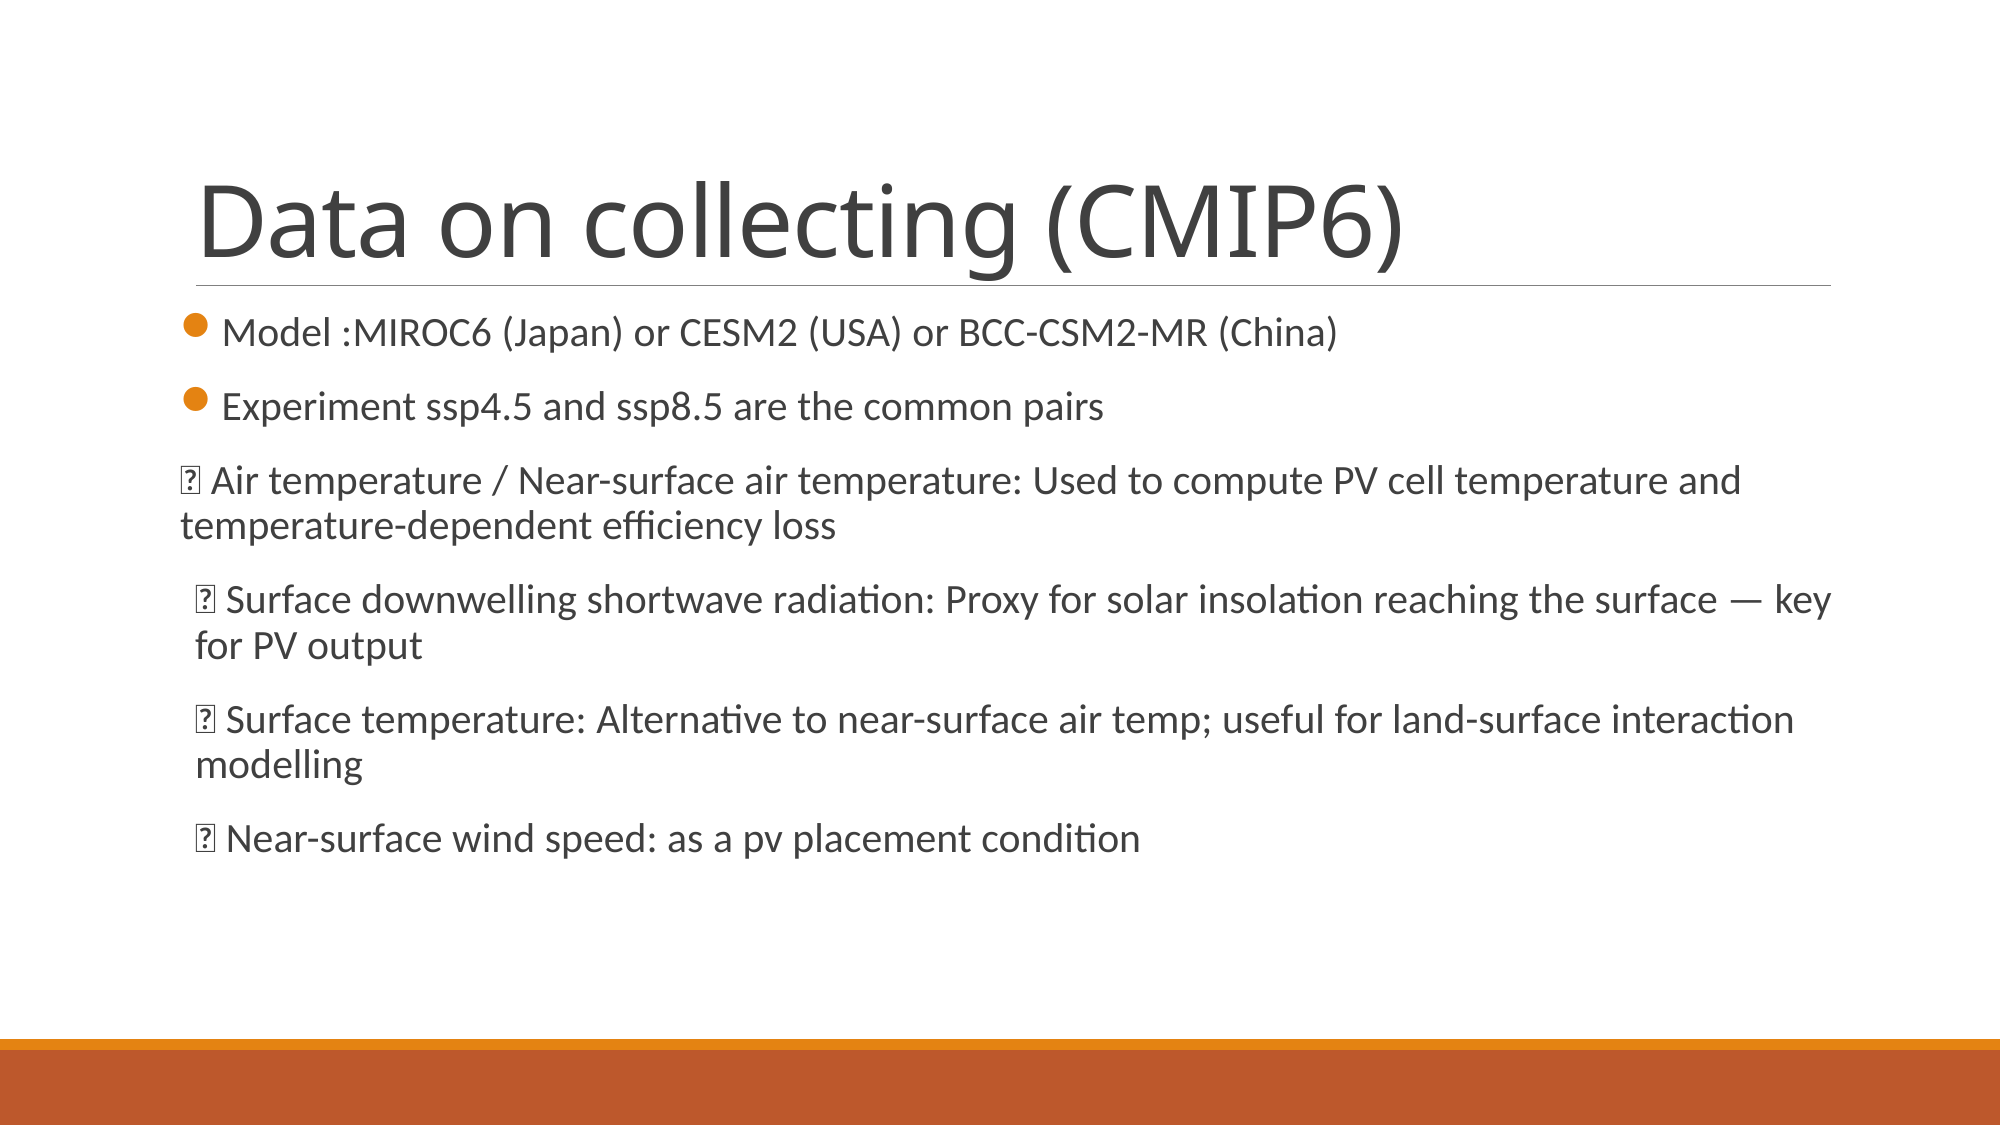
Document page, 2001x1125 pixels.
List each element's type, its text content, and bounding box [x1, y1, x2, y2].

title Data on collecting (CMIP6) [180, 47, 1830, 285]
list Model :MIROC6 (Japan) or CESM2 (USA) or BCC-CSM2-MR (China) Experiment ssp4.5 and ssp8.5 are the common pairs ✅ Air temperature / Near-surface air temperature: Used to compute PV cell temperature and temperature-dependent efficiency loss ✅ Surface downwelling shortwave radiation: Proxy for solar insolation reaching the surface — key for PV output ✅ Surface temperature: Alternative to near-surface air temp; useful for land-surface interaction modelling ✅ Near-surface wind speed: as a pv placement condition [180, 302, 1858, 1042]
